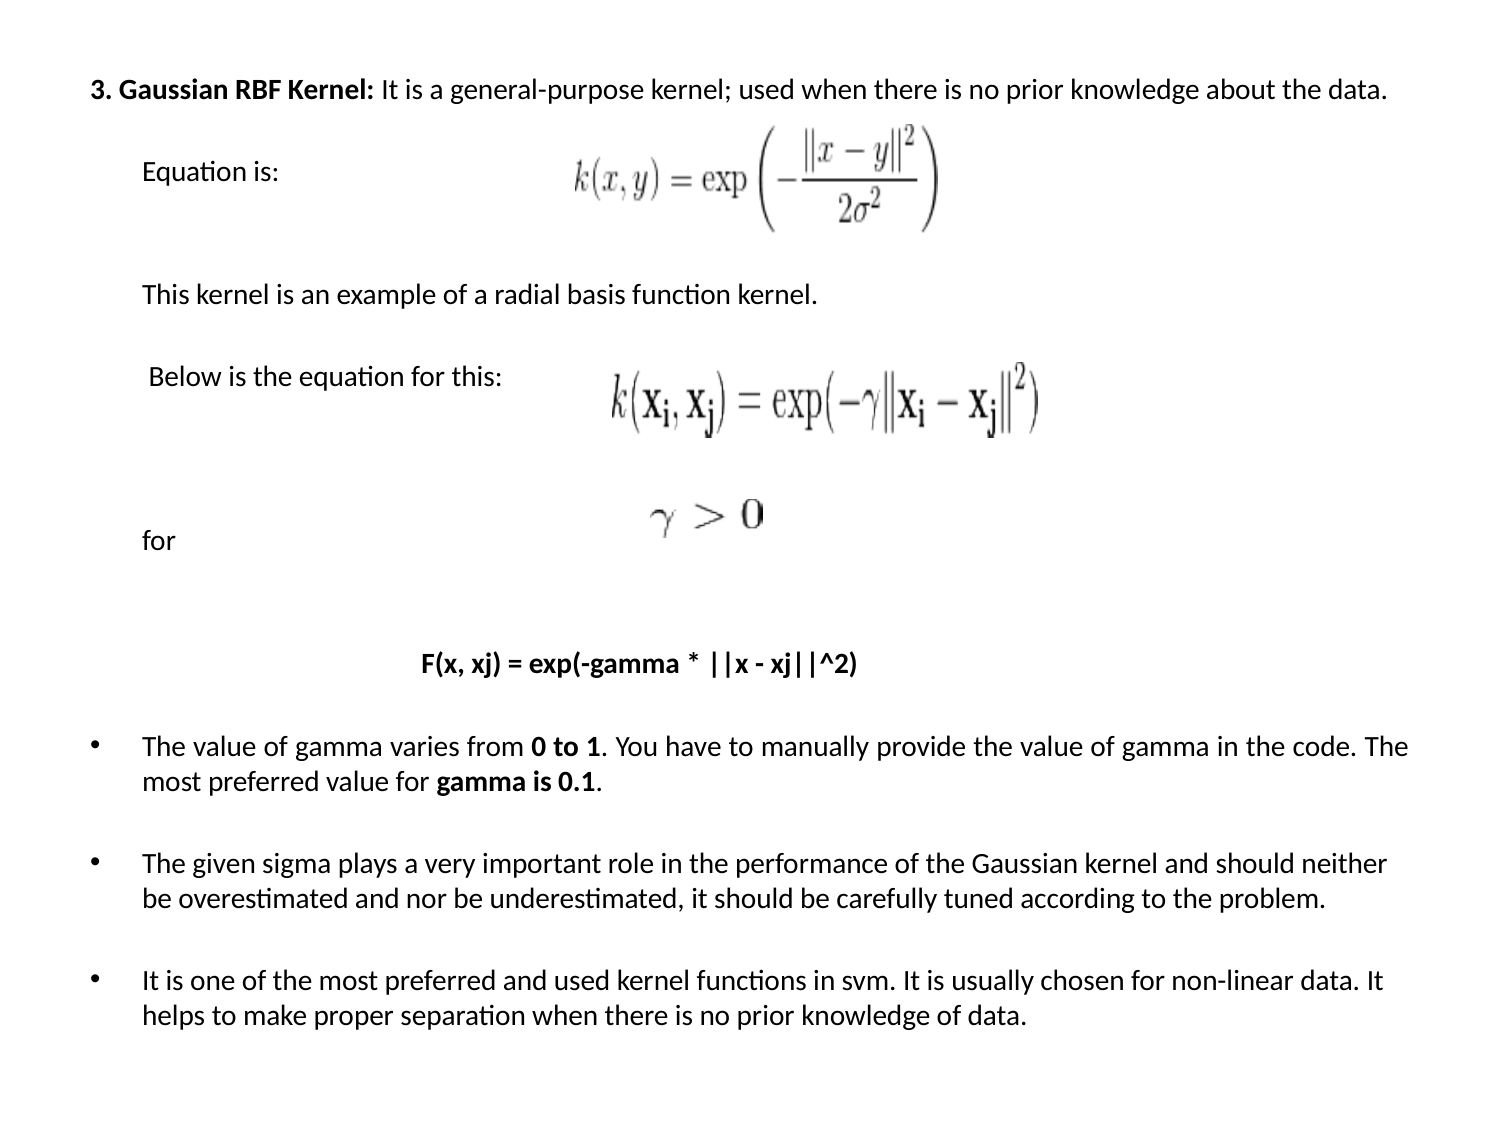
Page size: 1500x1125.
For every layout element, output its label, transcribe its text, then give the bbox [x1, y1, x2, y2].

picture [574, 124, 938, 236]
picture [649, 499, 763, 538]
picture [612, 362, 1038, 438]
list 3. Gaussian RBF Kernel: It is a general-purpose kernel; used when there is no prior knowledge about the data. Equation is: This kernel is an example of a radial basis function kernel. Below is the equation for this: for F(x, xj) = exp(-gamma * ||x - xj||^2) The value of gamma varies from 0 to 1. You have to manually provide the value of gamma in the code. The most preferred value for gamma is 0.1. The given sigma plays a very important role in the performance of the Gaussian kernel and should neither be overestimated and nor be underestimated, it should be carefully tuned according to the problem. It is one of the most preferred and used kernel functions in svm. It is usually chosen for non-linear data. It helps to make proper separation when there is no prior knowledge of data. [75, 62, 1425, 1100]
